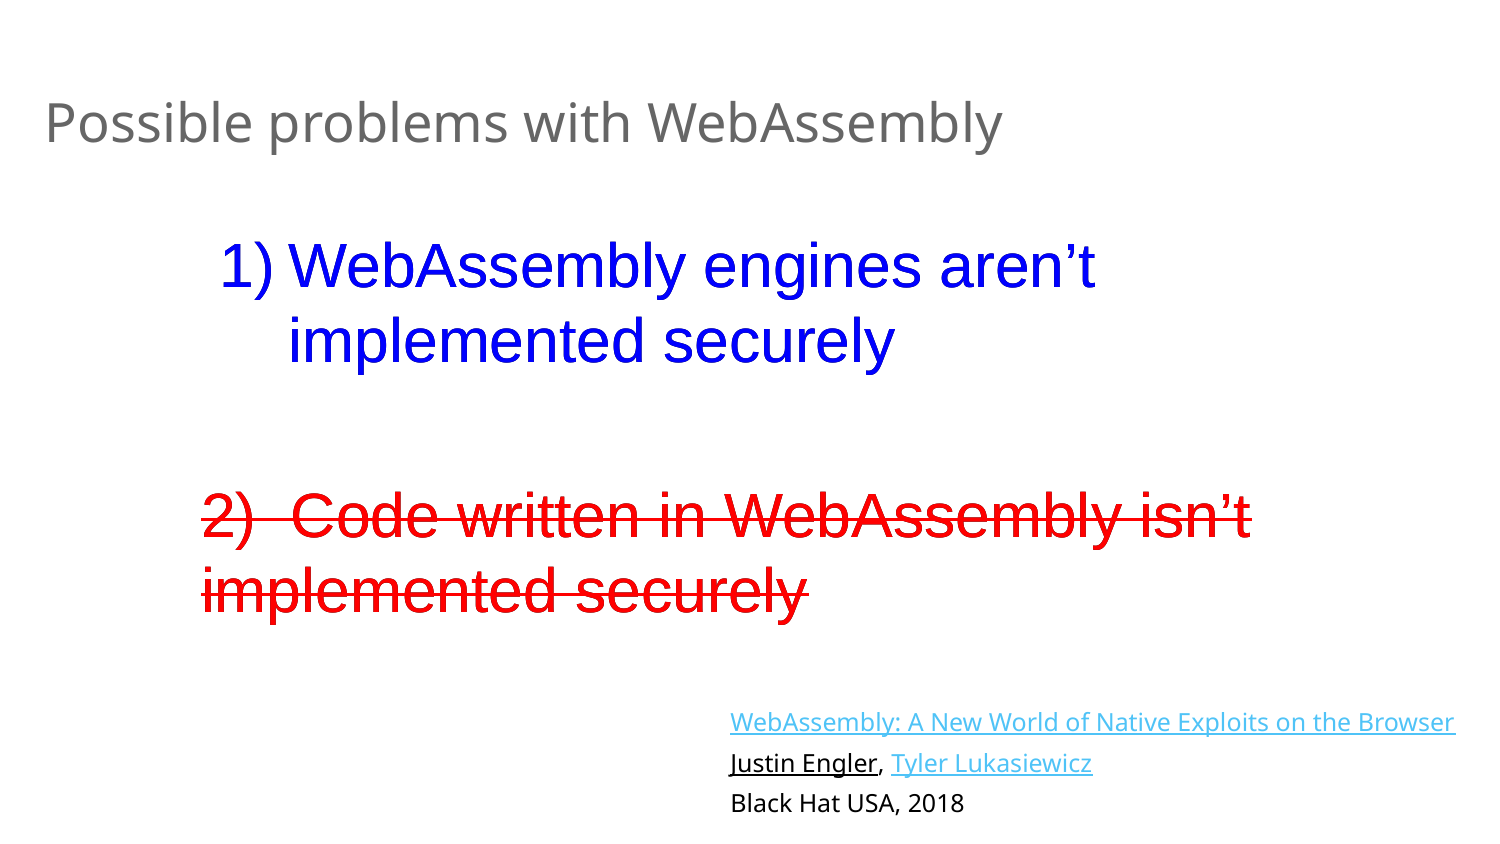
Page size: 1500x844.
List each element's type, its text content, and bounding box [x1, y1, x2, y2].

text_box WebAssembly engines aren’t implemented securely [198, 210, 1280, 445]
text_box 2) Code written in WebAssembly isn’t implemented securely [186, 460, 1268, 695]
text_box WebAssembly: A New World of Native Exploits on the Browser Justin Engler, Tyler Lukasiewicz Black Hat USA, 2018 [715, 677, 1500, 753]
title Possible problems with WebAssembly [29, 73, 1471, 168]
